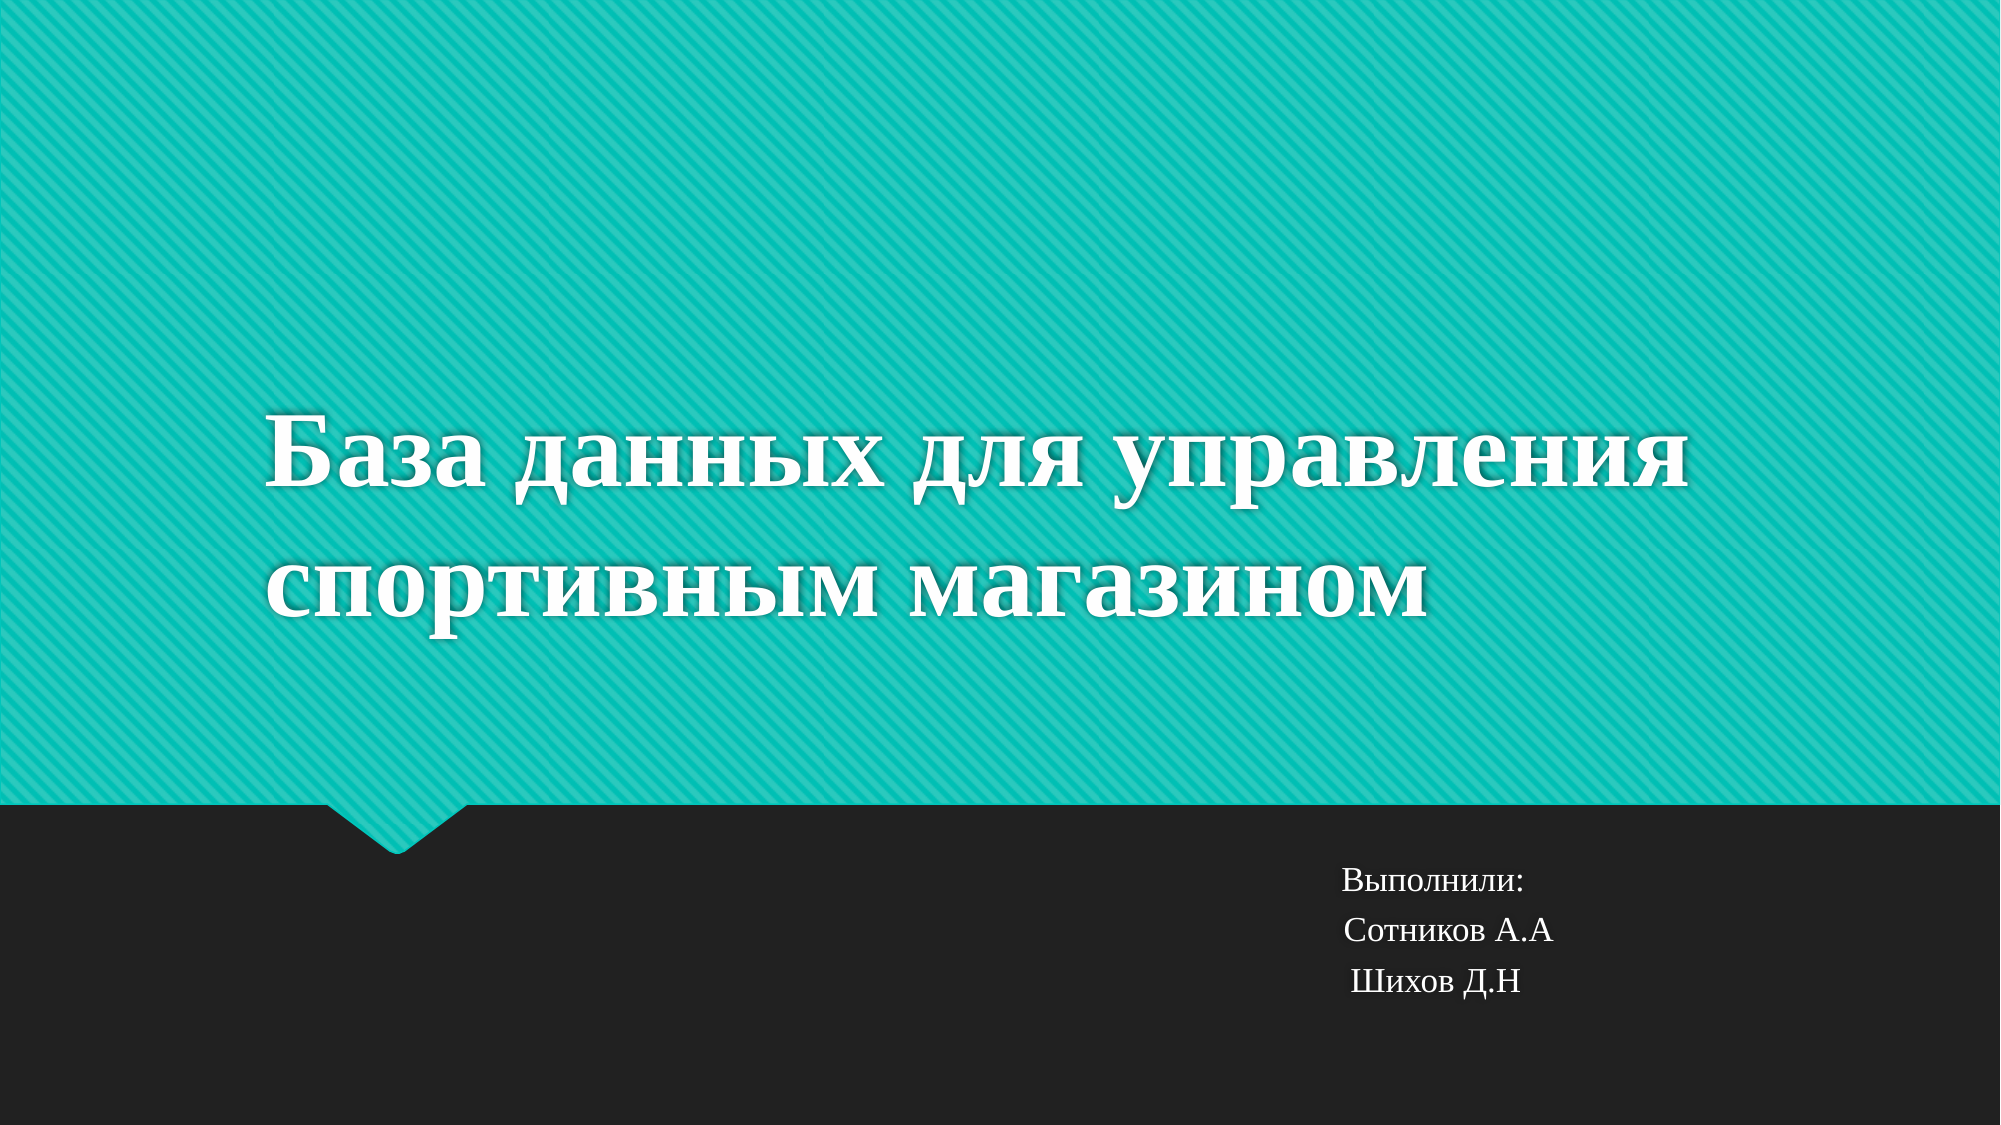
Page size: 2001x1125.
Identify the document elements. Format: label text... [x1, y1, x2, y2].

title База данных для управления спортивным магазином [249, 253, 1750, 646]
subtitle Выполнили: Сотников А.А Шихов Д.Н [595, 848, 2000, 1080]
